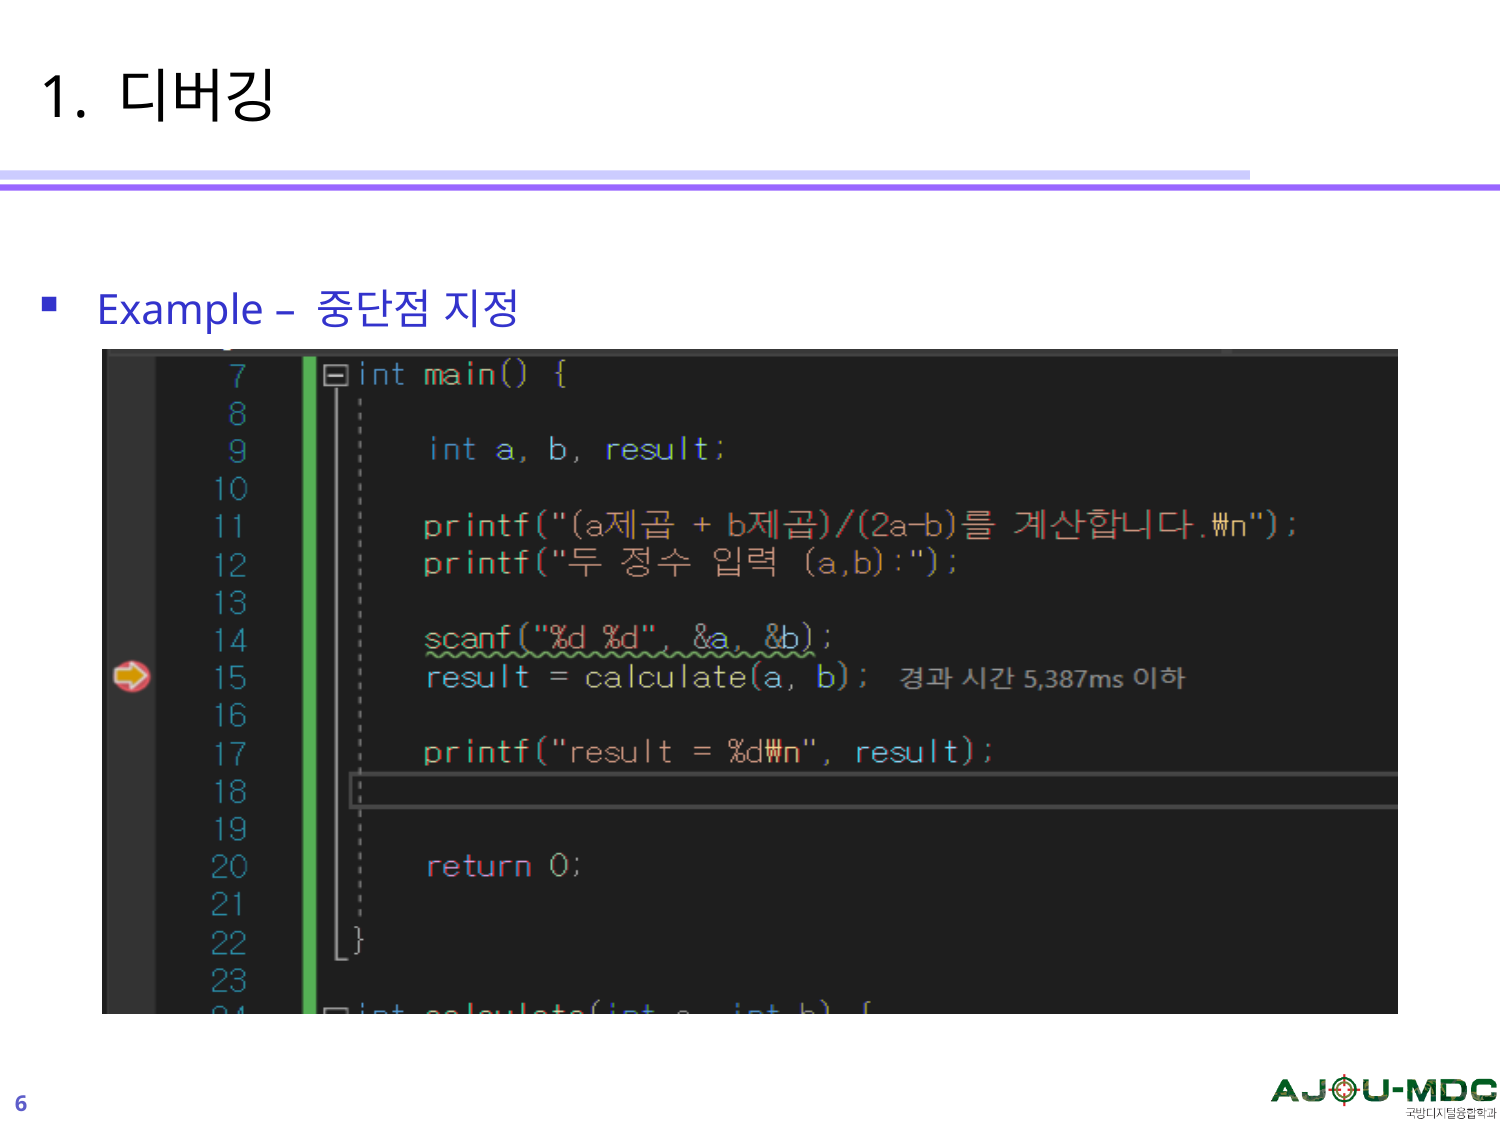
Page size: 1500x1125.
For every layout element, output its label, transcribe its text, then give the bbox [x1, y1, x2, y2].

picture [1268, 1072, 1500, 1122]
title 1. 디버깅 [24, 26, 1475, 163]
list Example – 중단점 지정 [24, 224, 1475, 1035]
slide_number 6 [0, 1082, 138, 1125]
picture [102, 349, 1398, 1015]
